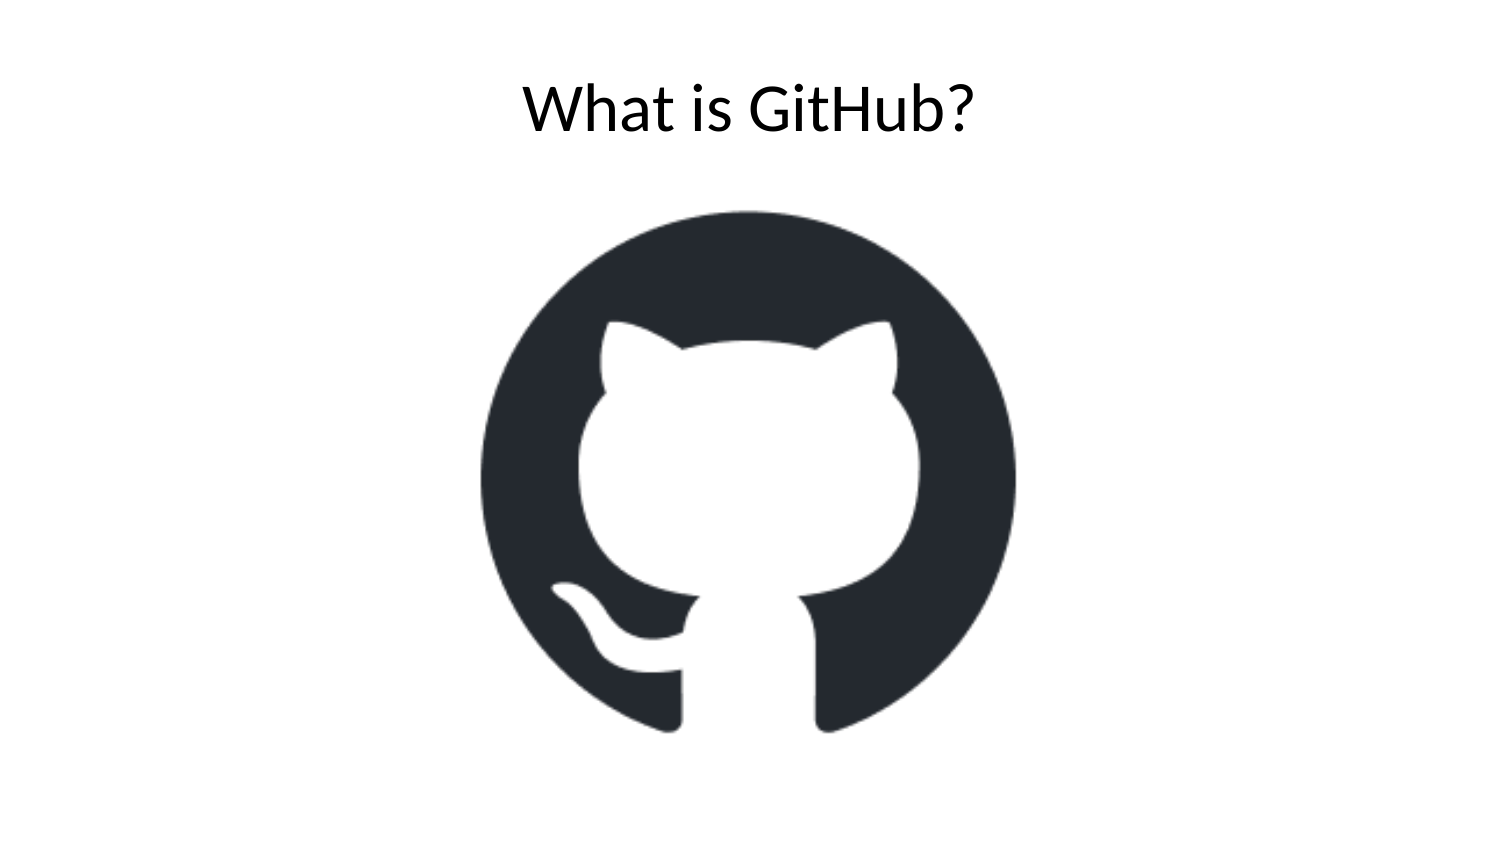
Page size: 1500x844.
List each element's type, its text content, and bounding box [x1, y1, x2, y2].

picture [470, 195, 1028, 753]
title What is GitHub? [75, 33, 1425, 175]
